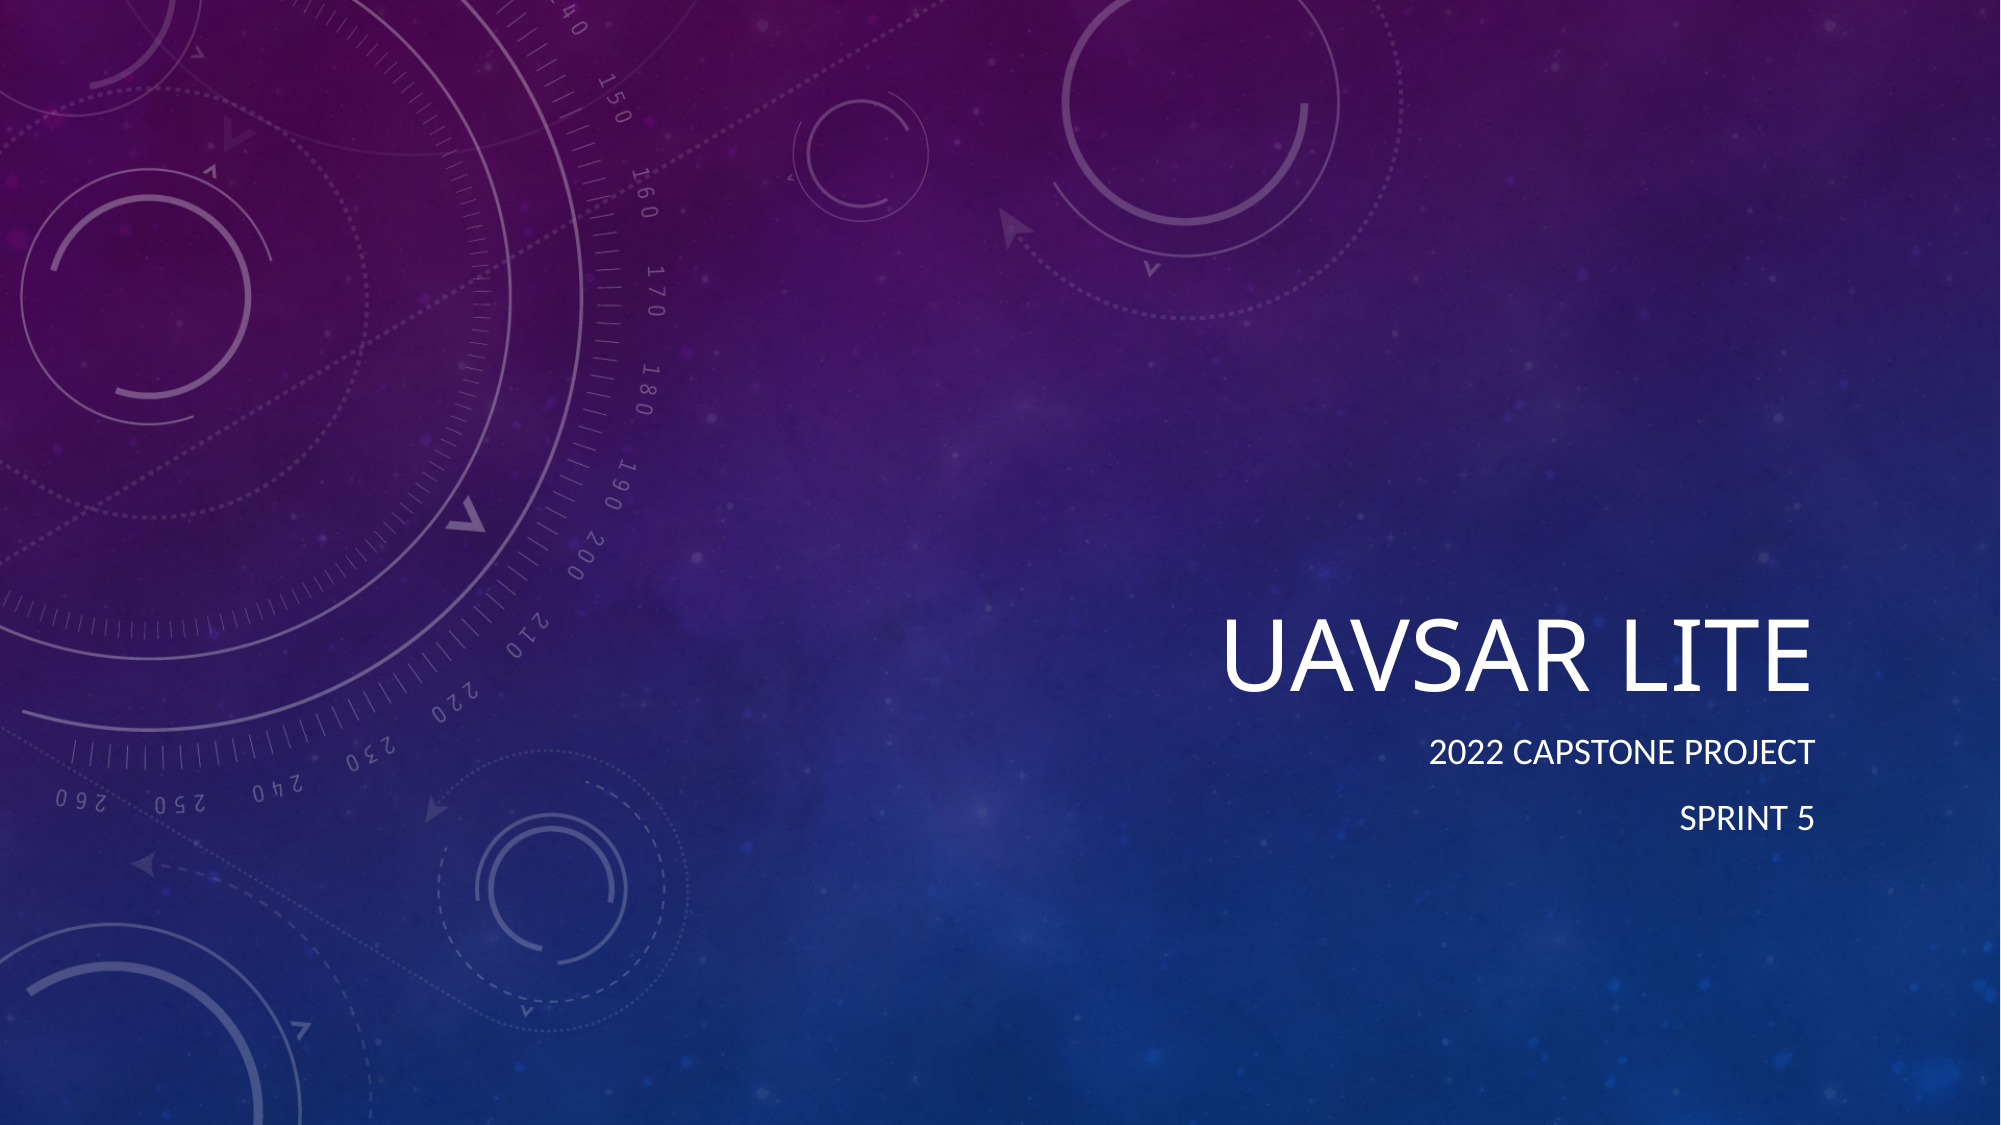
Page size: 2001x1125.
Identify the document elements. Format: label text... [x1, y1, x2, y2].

picture [0, 0, 2001, 1125]
subtitle 2022 CAPSTONE PROJECT Sprint 5 [650, 719, 1831, 950]
title UAVSAR LITE [650, 322, 1831, 719]
